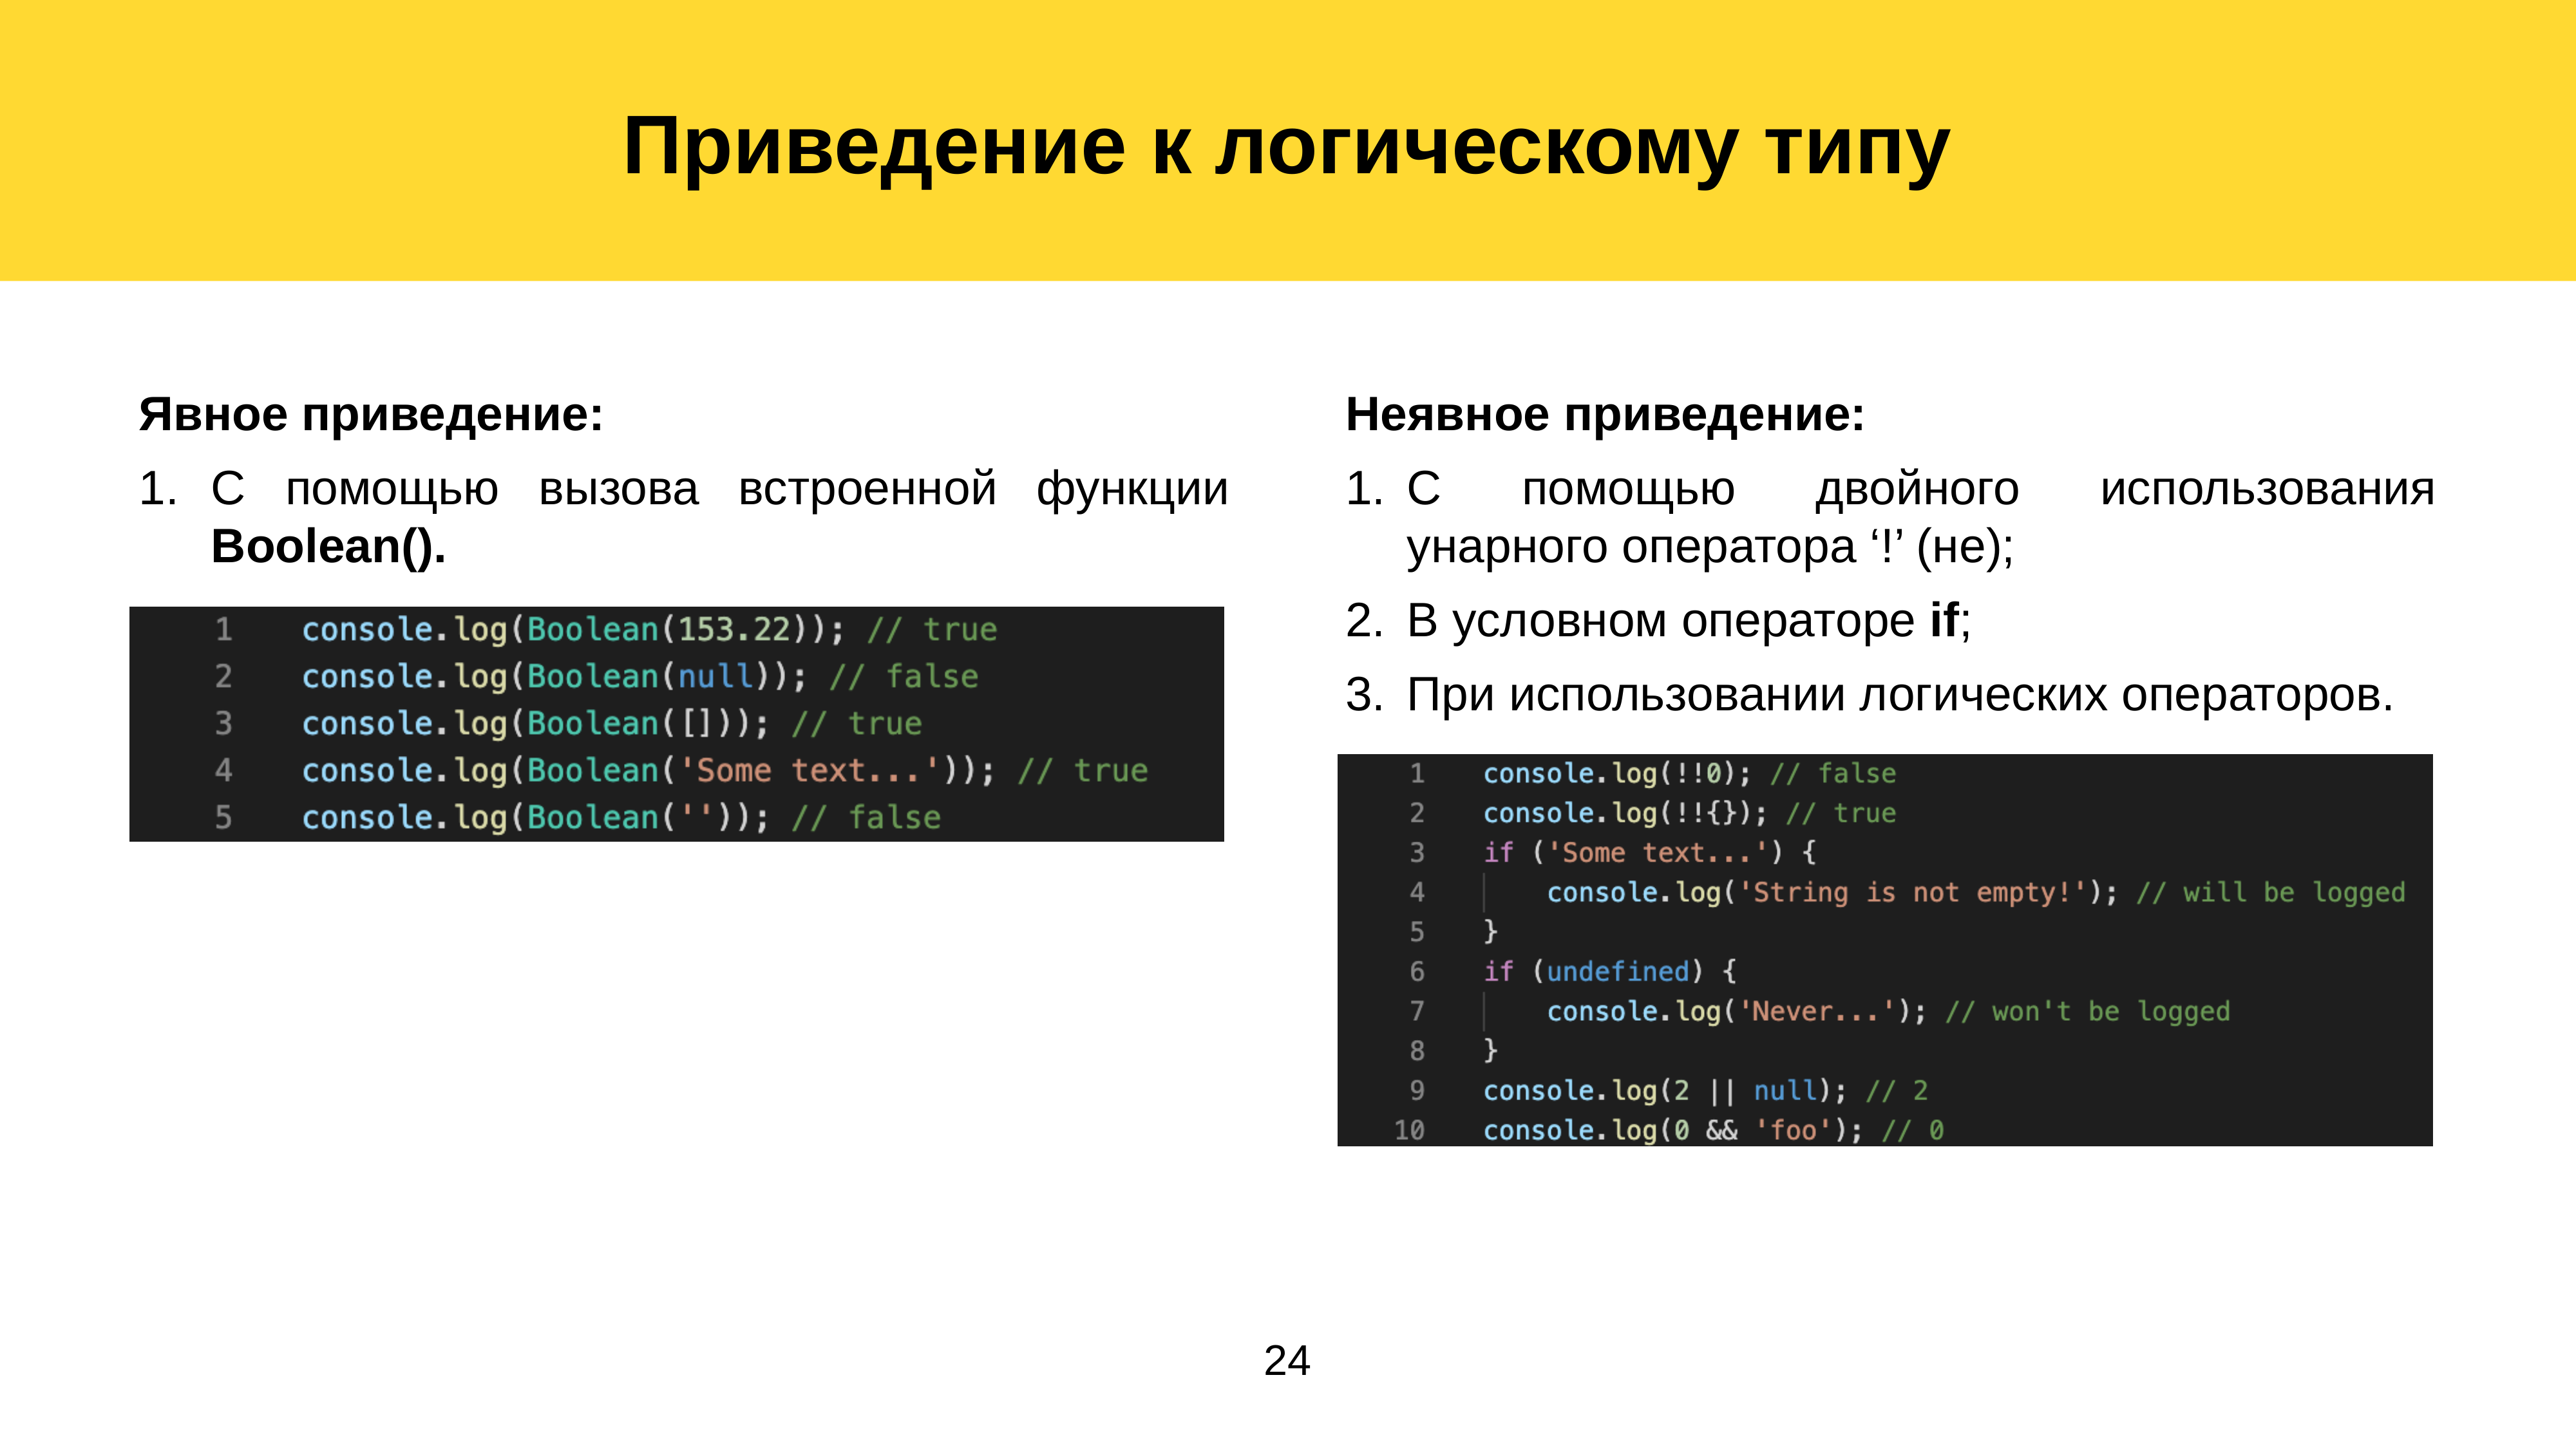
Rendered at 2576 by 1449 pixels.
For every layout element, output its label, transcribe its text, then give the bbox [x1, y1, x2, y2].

slide_number 24 [1258, 1327, 1318, 1390]
list Приведение к логическому типу [0, 0, 2576, 281]
list Явное приведение: С помощью вызова встроенной функции Boolean(). Неявное приведение: С помощью двойного использования унарного оператора ‘!’ (не); В условном операторе if; При использовании логических операторов. [130, 374, 2446, 1289]
picture [1338, 753, 2433, 1146]
picture [129, 607, 1224, 842]
